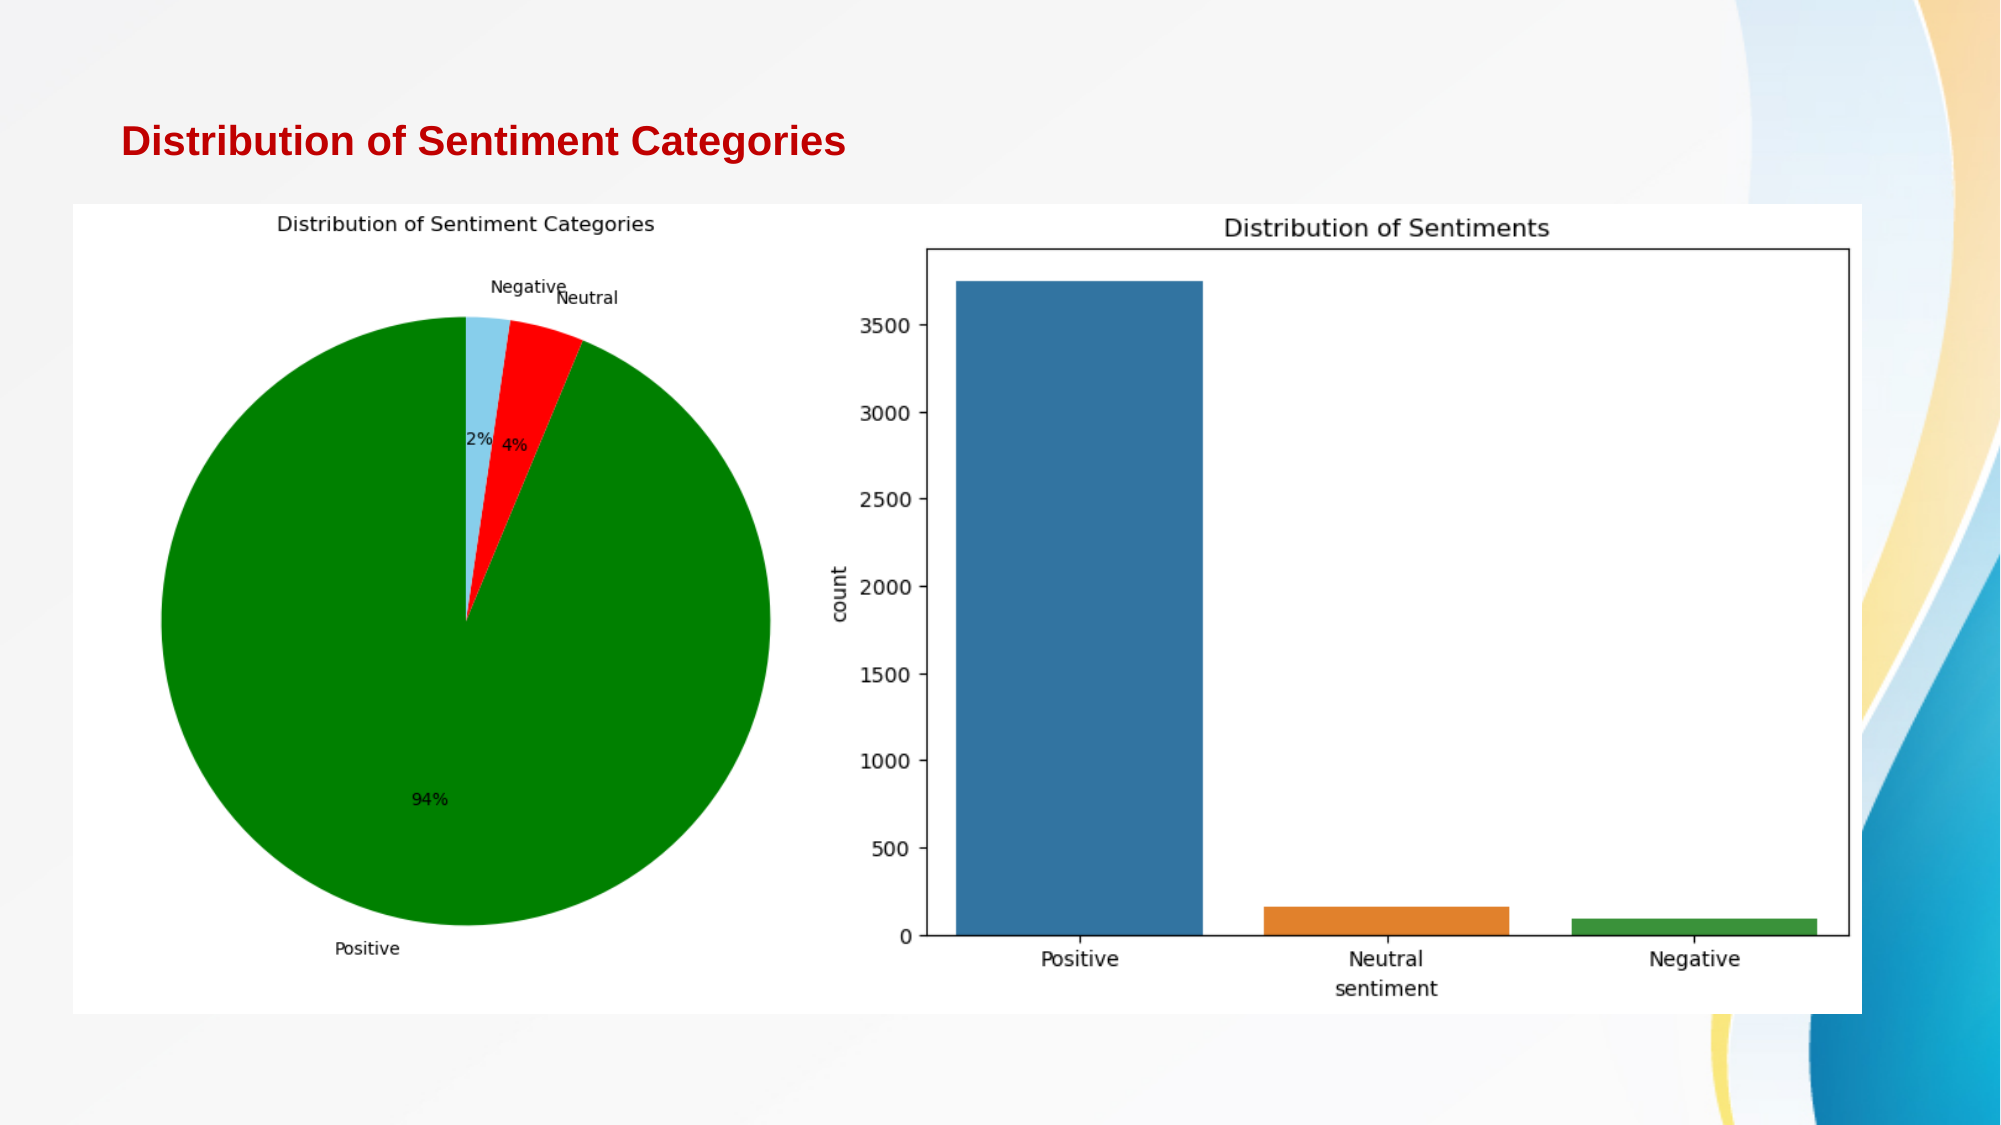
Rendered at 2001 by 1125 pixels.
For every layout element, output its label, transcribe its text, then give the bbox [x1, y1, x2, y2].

picture [0, 0, 2001, 1125]
title Distribution of Sentiment Categories [99, 44, 1900, 233]
